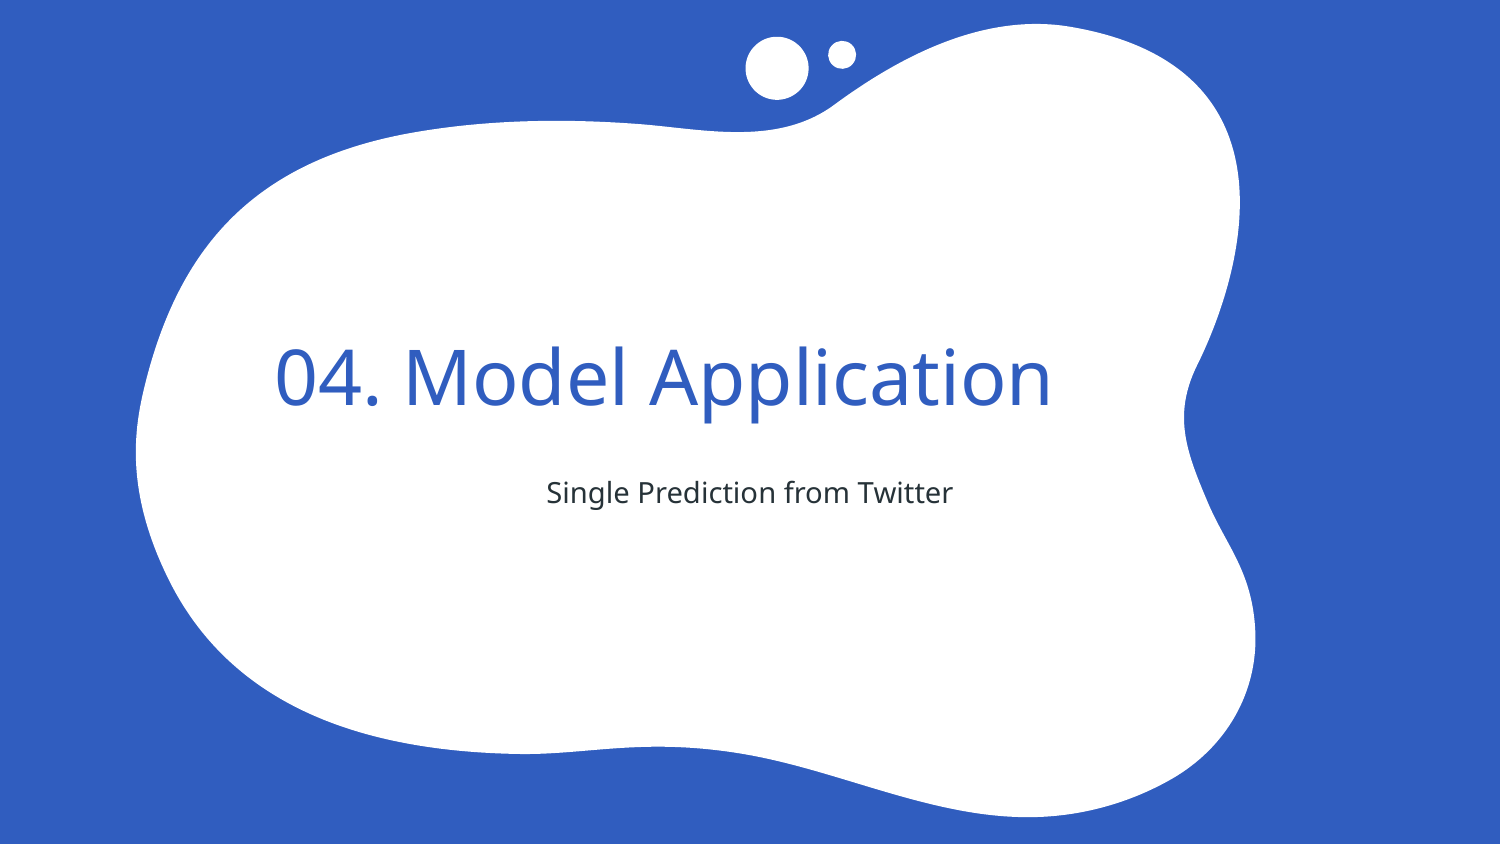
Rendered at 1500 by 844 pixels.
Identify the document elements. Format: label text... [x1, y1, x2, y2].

subtitle Single Prediction from Twitter [396, 459, 1104, 576]
title 04. Model Application [111, 248, 1254, 412]
